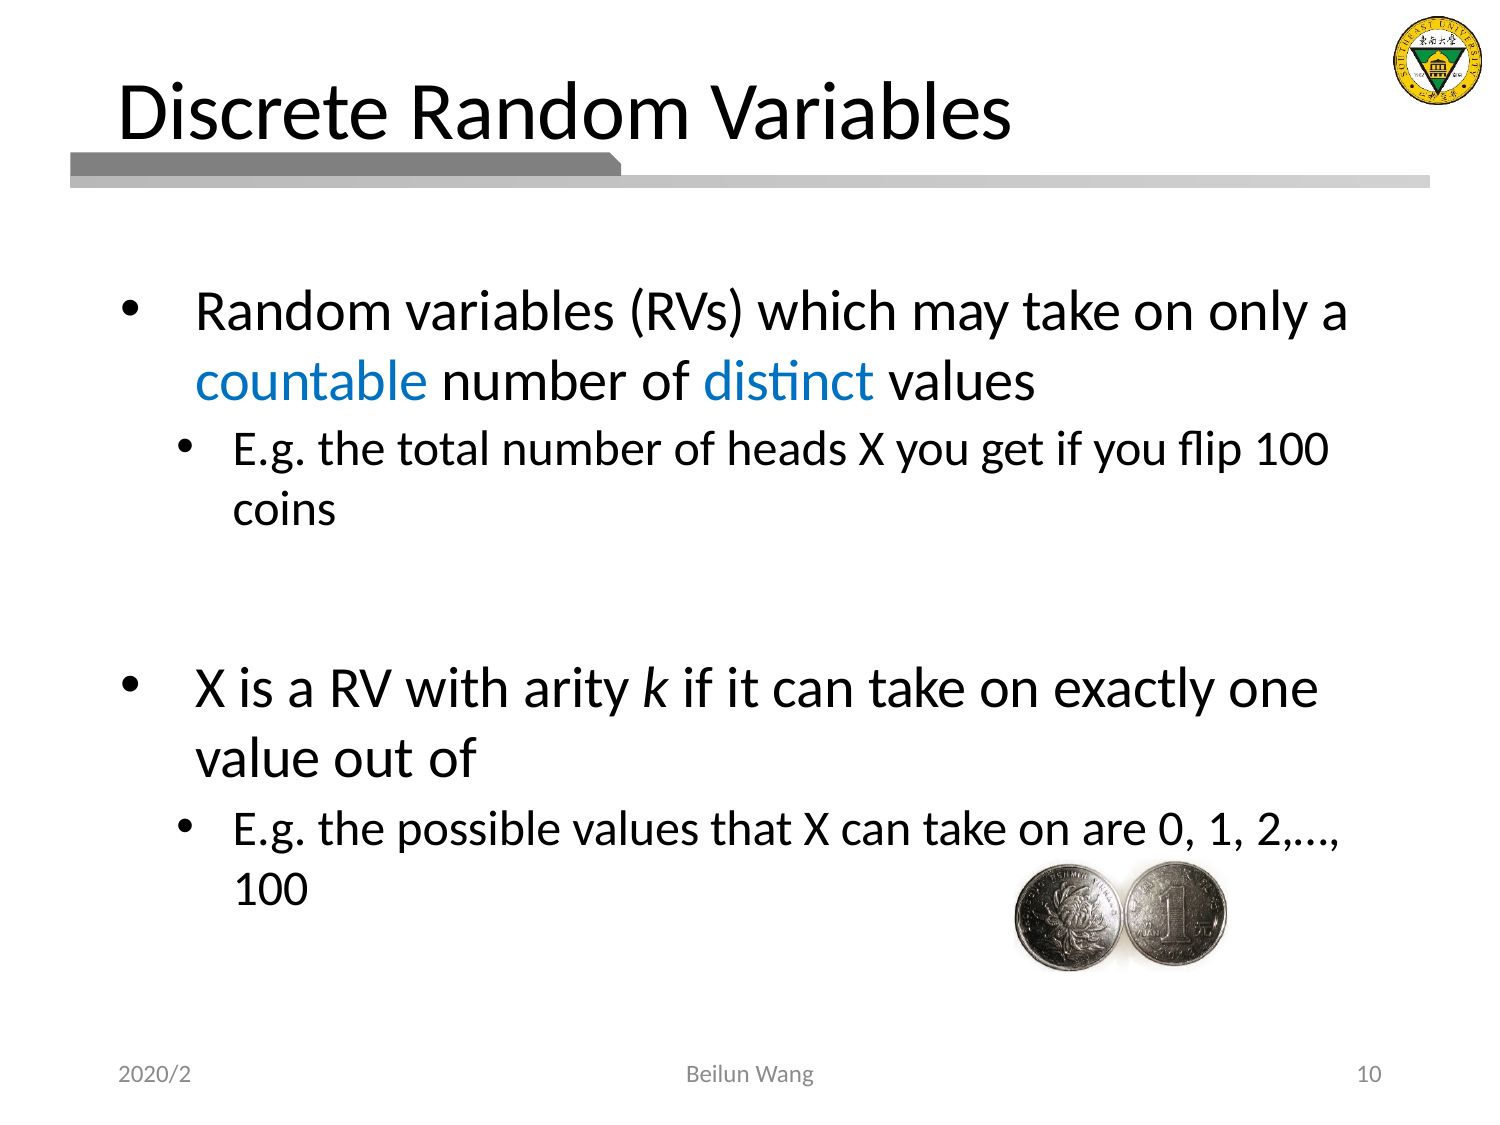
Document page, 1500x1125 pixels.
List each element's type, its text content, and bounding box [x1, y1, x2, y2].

slide_number 2020/2 [103, 1042, 441, 1103]
picture [1013, 859, 1229, 972]
picture [1393, 16, 1482, 105]
slide_number 10 [1059, 1042, 1397, 1103]
footer Beilun Wang [496, 1042, 1004, 1103]
title Discrete Random Variables [103, 59, 1361, 156]
text_box [652, 587, 933, 707]
